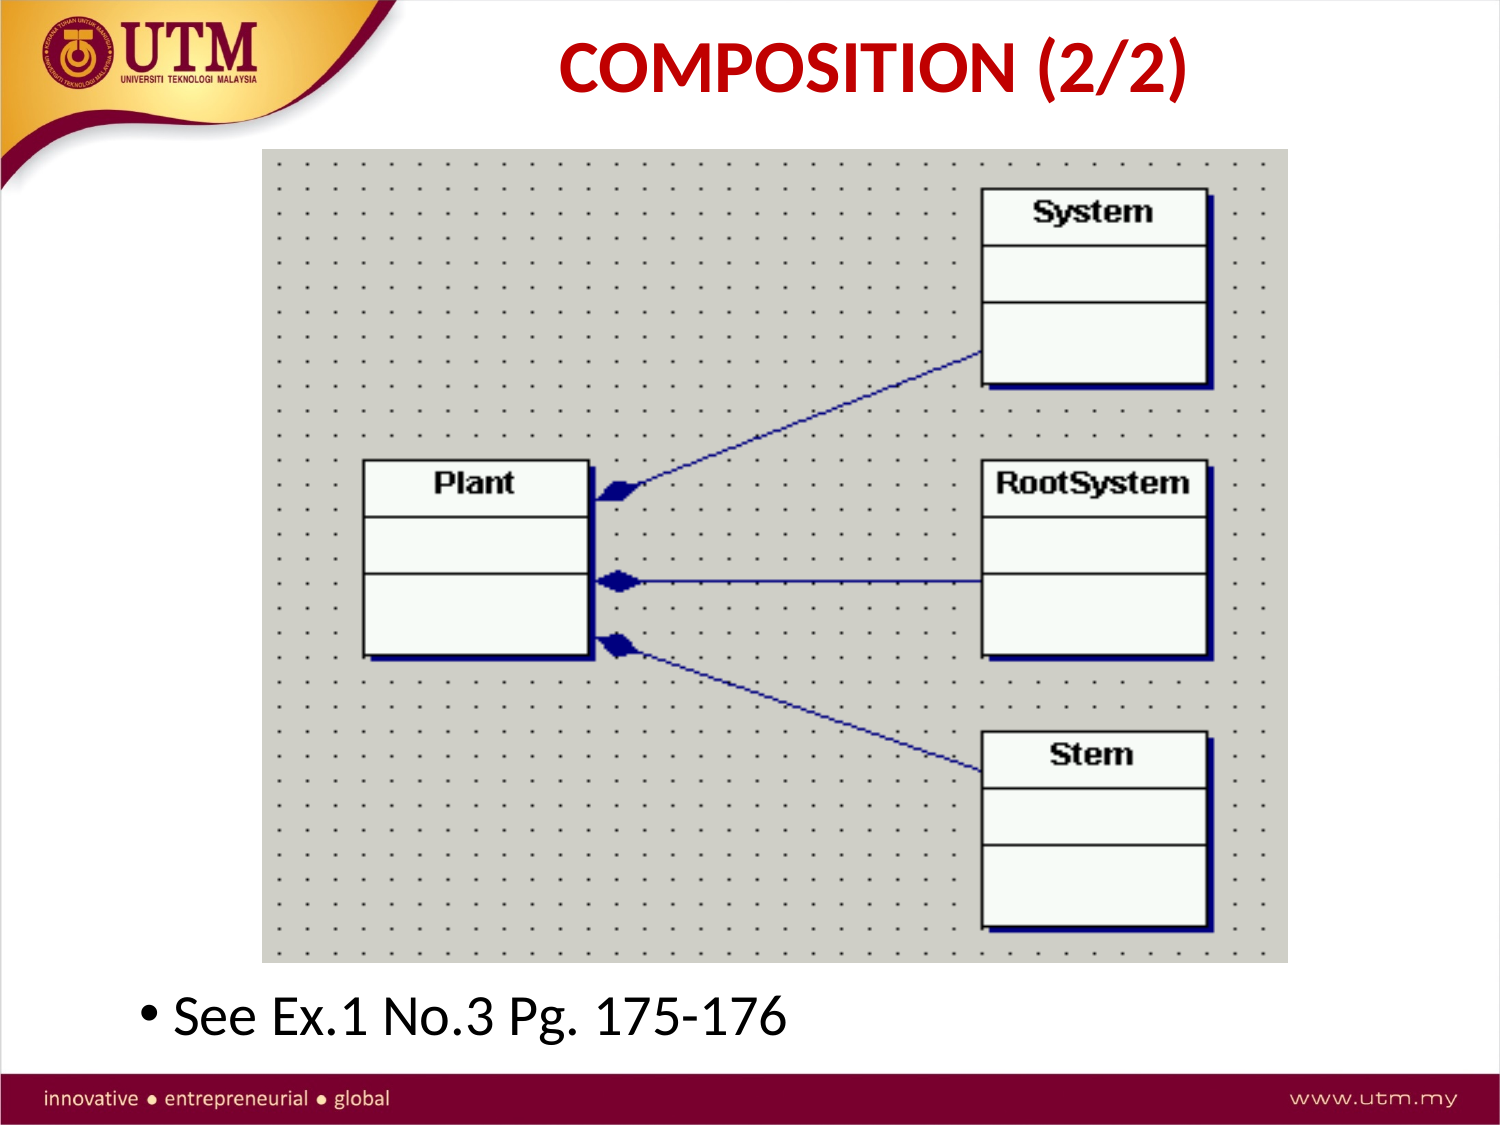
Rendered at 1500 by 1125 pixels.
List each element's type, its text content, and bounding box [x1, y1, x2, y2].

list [262, 149, 1288, 963]
text_box See Ex.1 No.3 Pg. 175-176 [123, 973, 1389, 1052]
picture [0, 0, 1500, 1125]
title COMPOSITION (2/2) [249, 0, 1500, 125]
